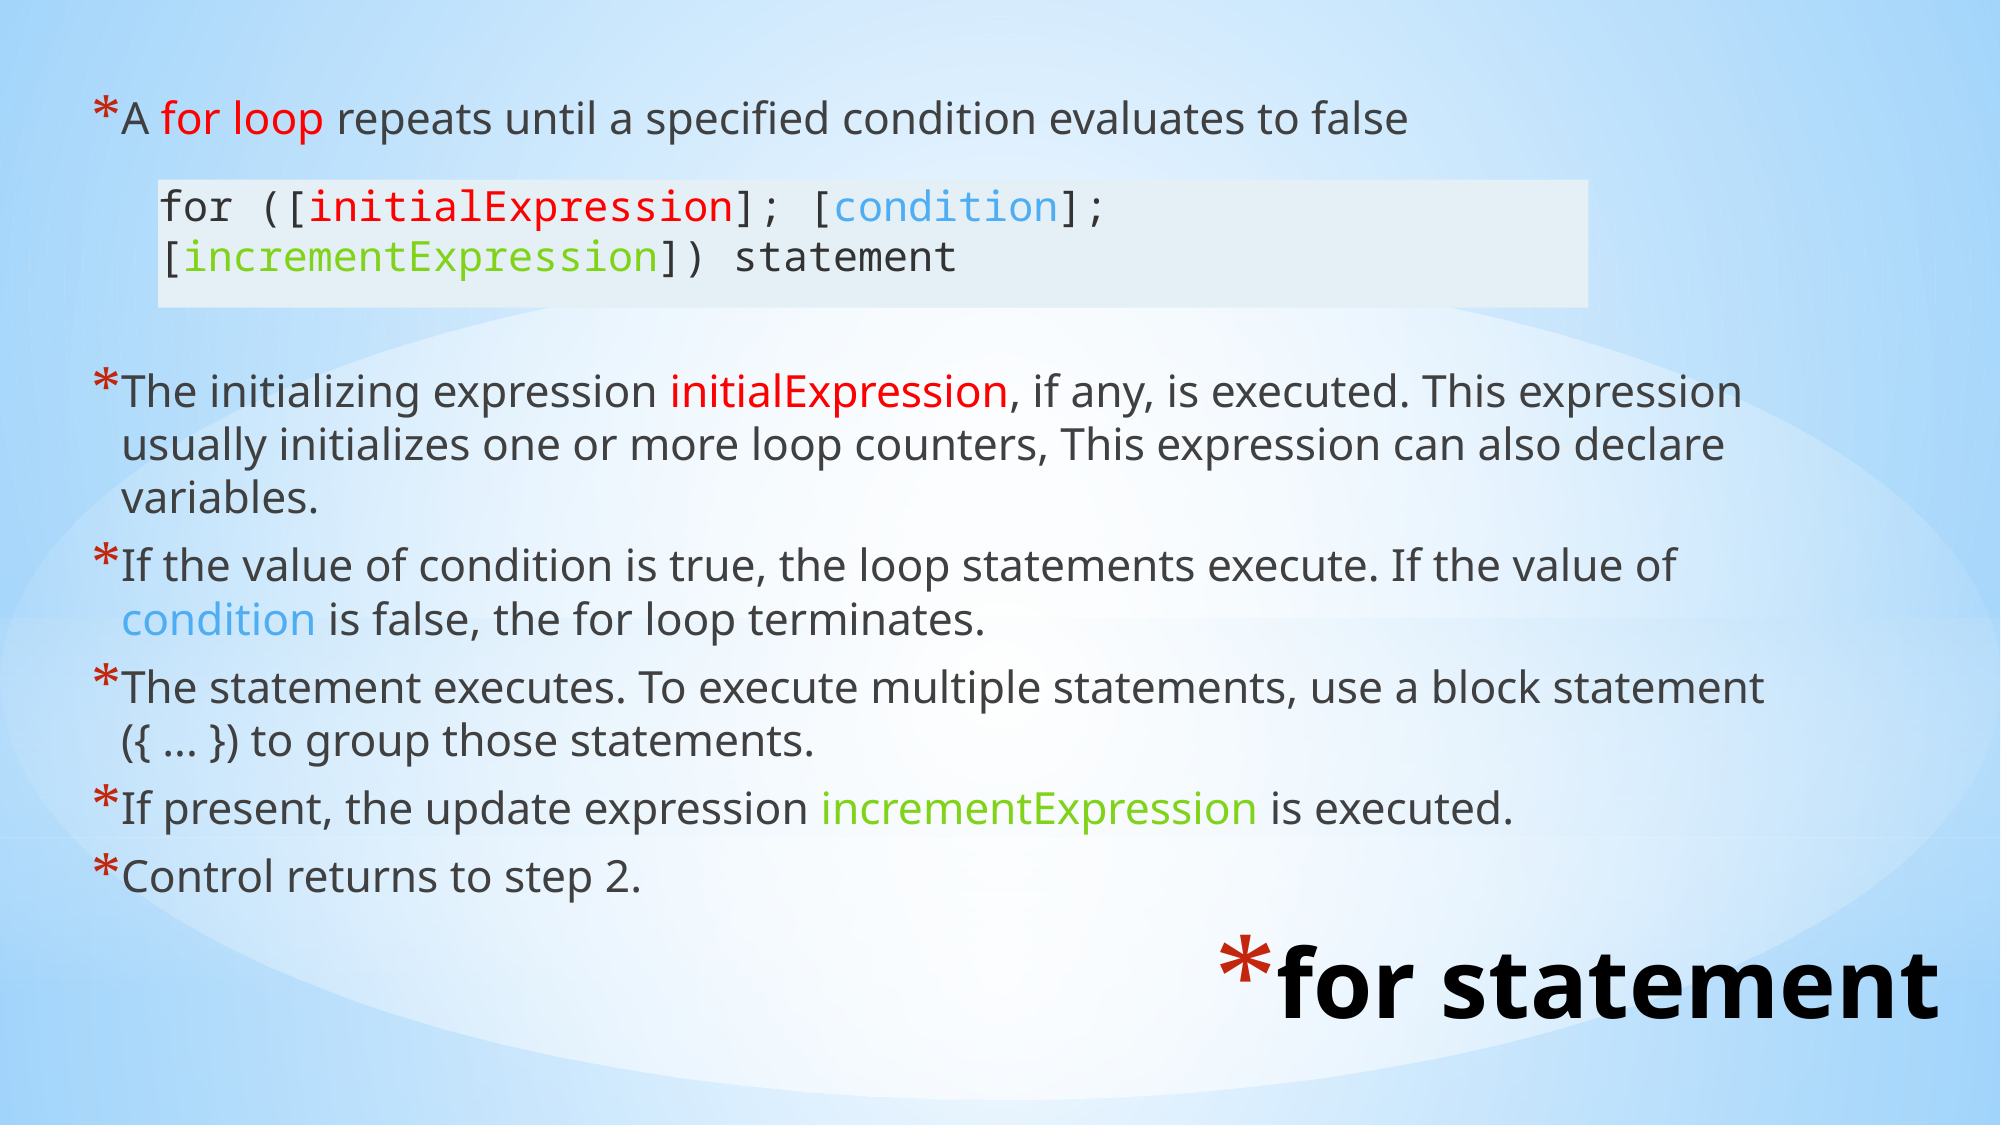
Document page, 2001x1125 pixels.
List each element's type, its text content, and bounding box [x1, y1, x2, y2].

title for statement [531, 915, 1956, 1104]
text_box for ([initialExpression]; [condition]; [incrementExpression]) statement [158, 179, 1589, 308]
list A for loop repeats until a specified condition evaluates to false The initializing expression initialExpression, if any, is executed. This expression usually initializes one or more loop counters, This expression can also declare variables. If the value of condition is true, the loop statements execute. If the value of condition is false, the for loop terminates. The statement executes. To execute multiple statements, use a block statement ({ ... }) to group those statements. If present, the update expression incrementExpression is executed. Control returns to step 2. [69, 83, 1817, 916]
